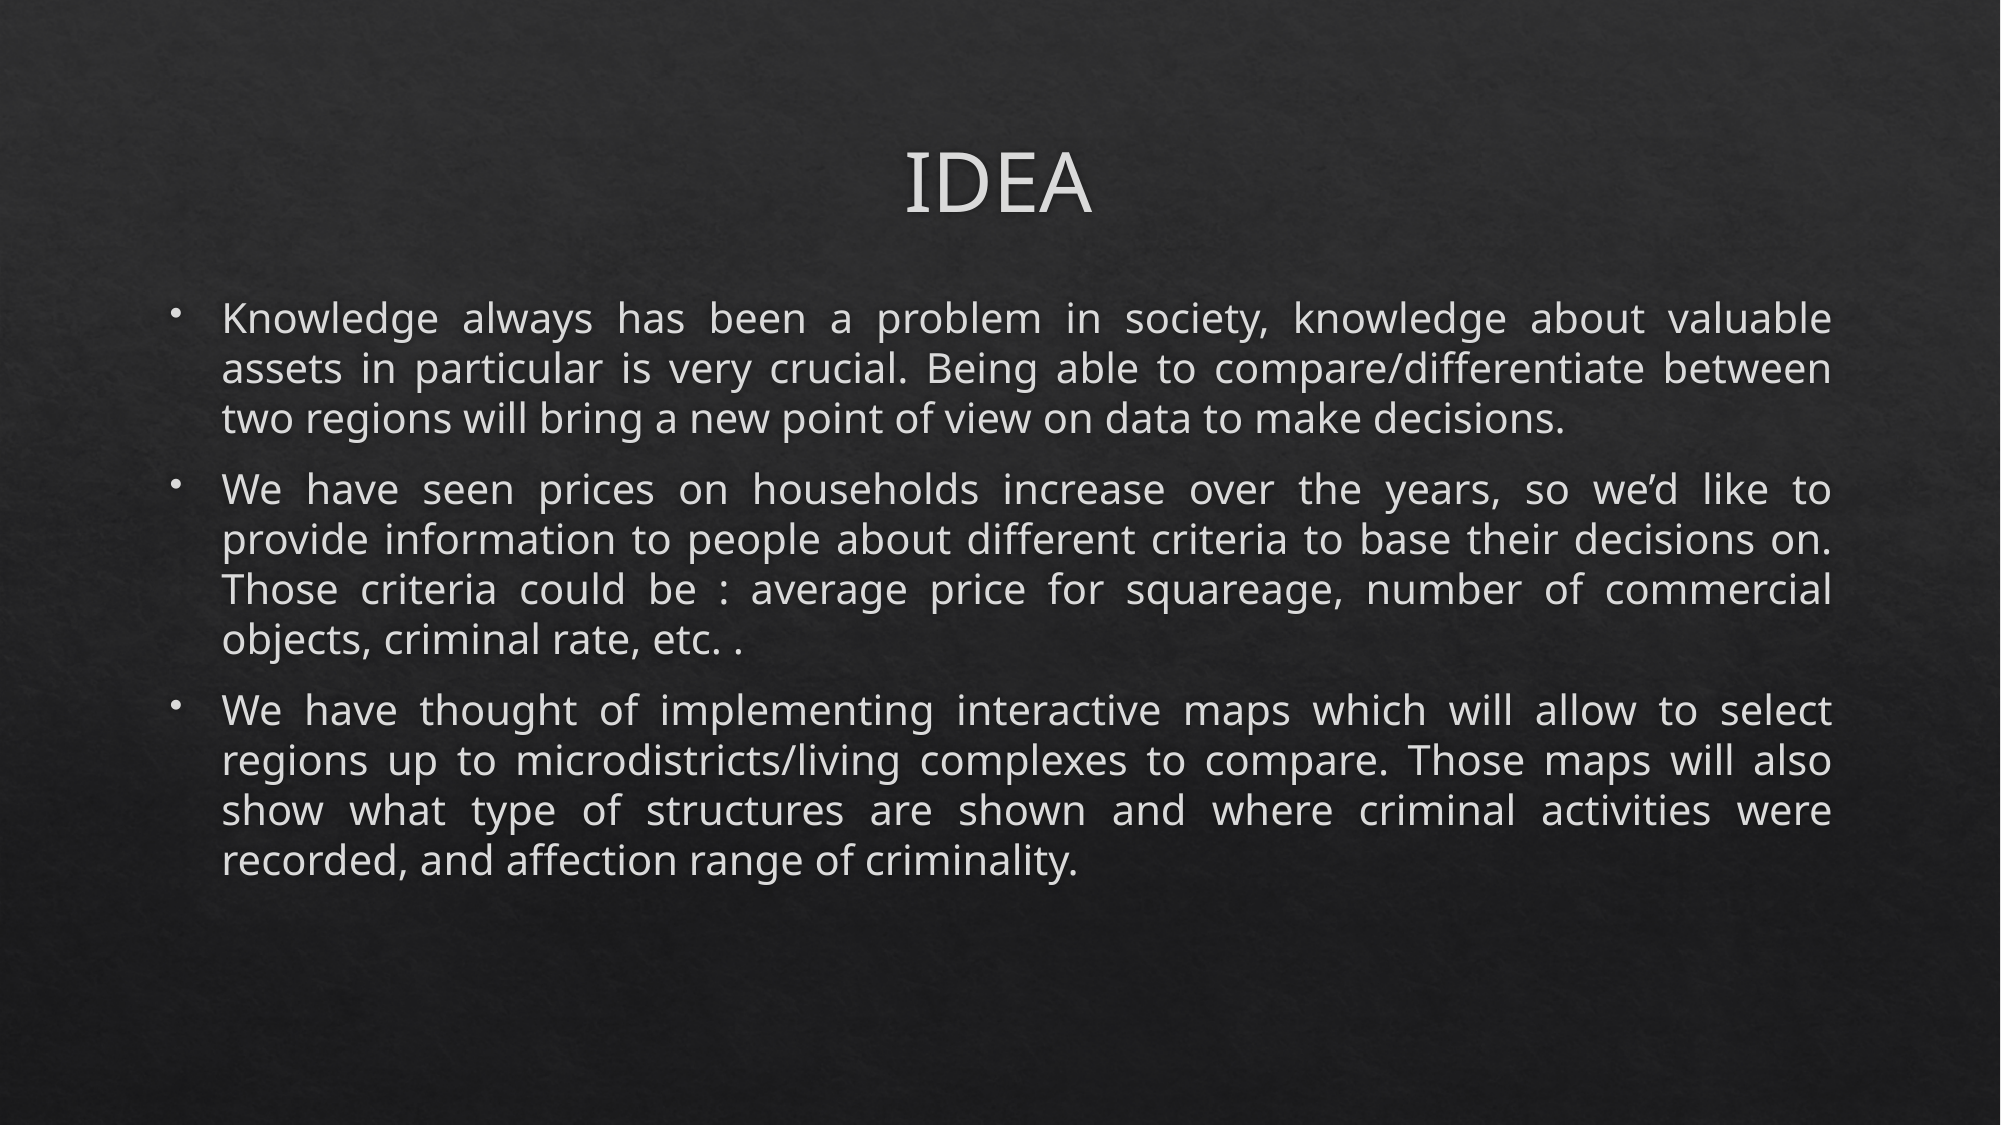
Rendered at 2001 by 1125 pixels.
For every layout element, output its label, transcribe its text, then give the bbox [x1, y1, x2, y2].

title IDEA [149, 99, 1849, 260]
list Knowledge always has been a problem in society, knowledge about valuable assets in particular is very crucial. Being able to compare/differentiate between two regions will bring a new point of view on data to make decisions. We have seen prices on households increase over the years, so we’d like to provide information to people about different criteria to base their decisions on. Those criteria could be : average price for squareage, number of commercial objects, criminal rate, etc. . We have thought of implementing interactive maps which will allow to select regions up to microdistricts/living complexes to compare. Those maps will also show what type of structures are shown and where criminal activities were recorded, and affection range of criminality. [149, 284, 1849, 950]
